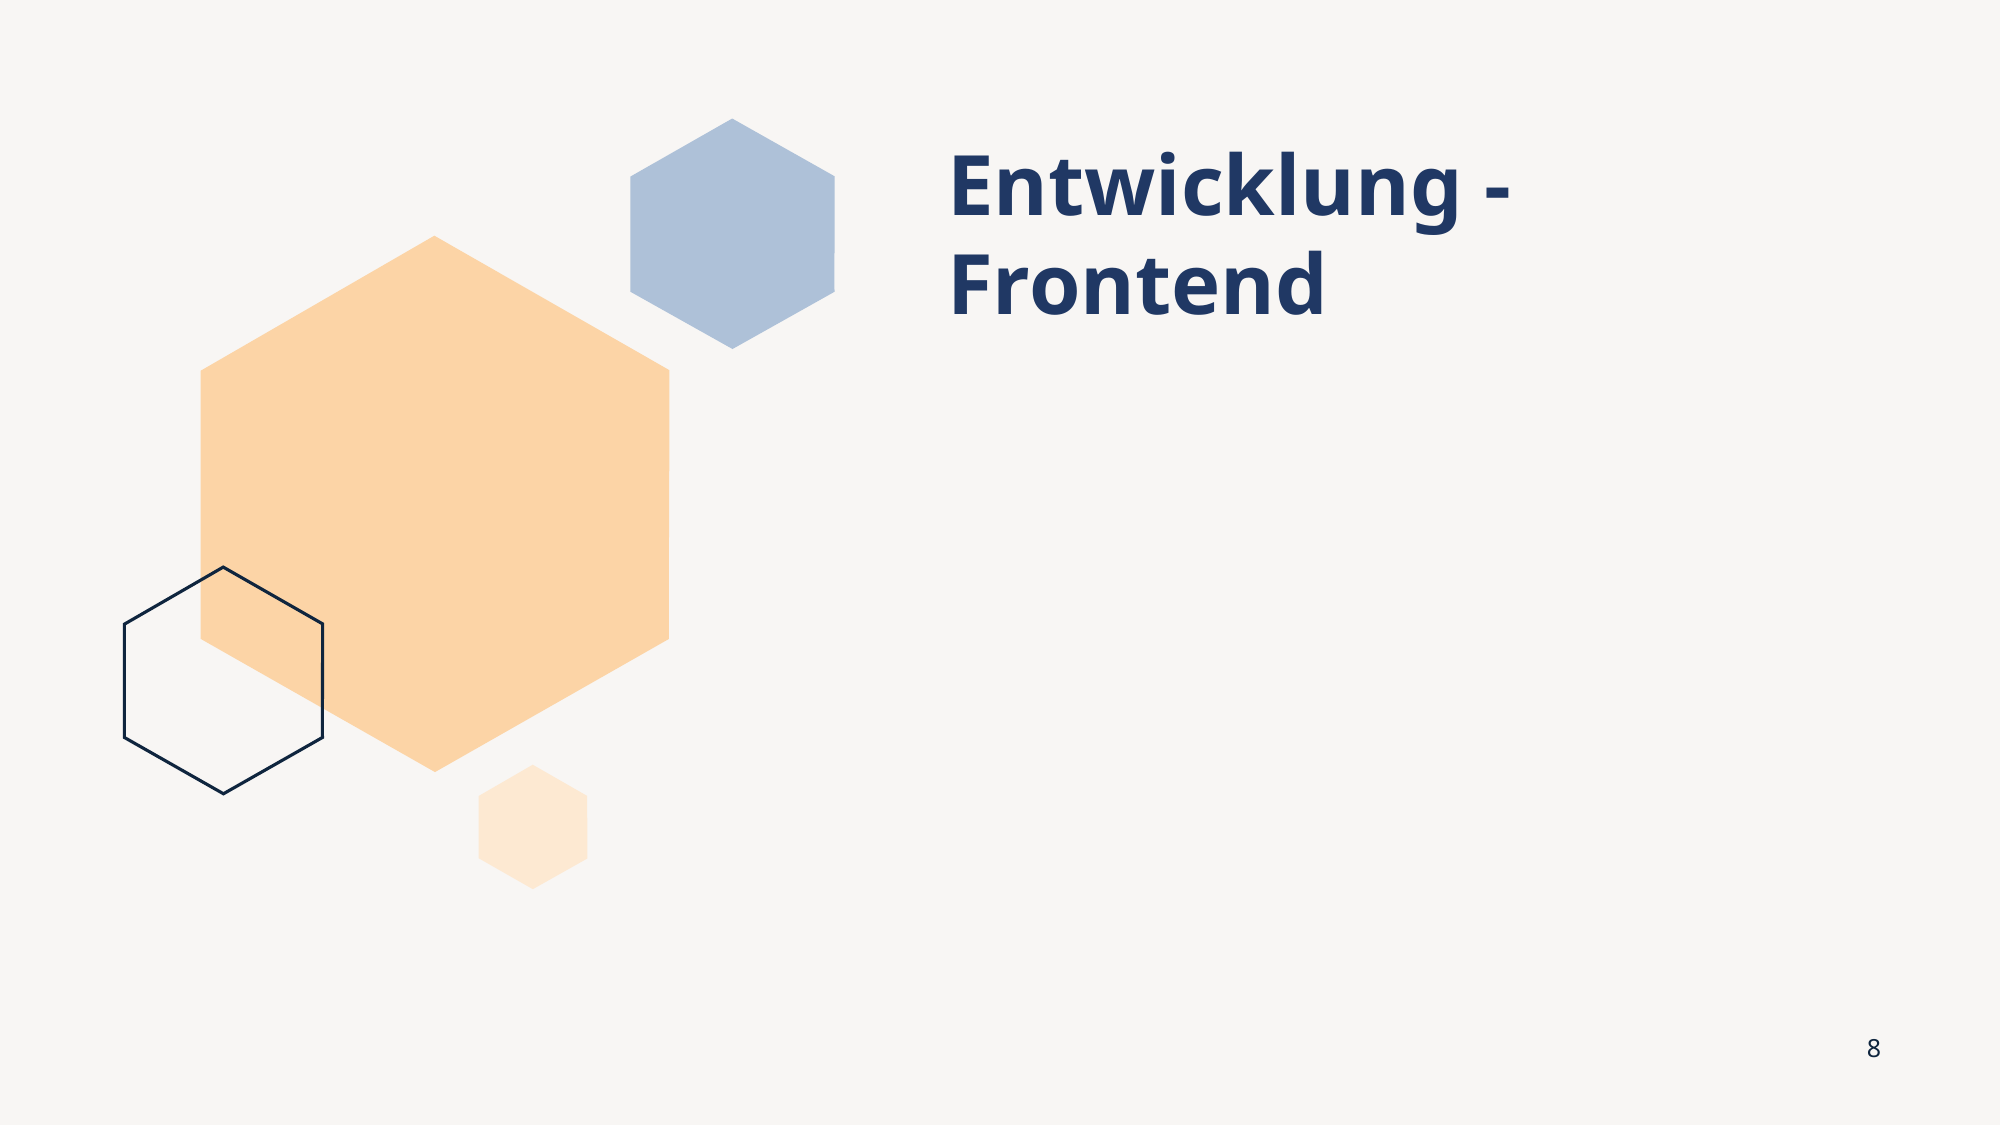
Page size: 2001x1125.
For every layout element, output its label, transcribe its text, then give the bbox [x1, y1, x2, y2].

list Entwicklung -Frontend [932, 124, 1852, 257]
slide_number 8 [1836, 1020, 1912, 1080]
